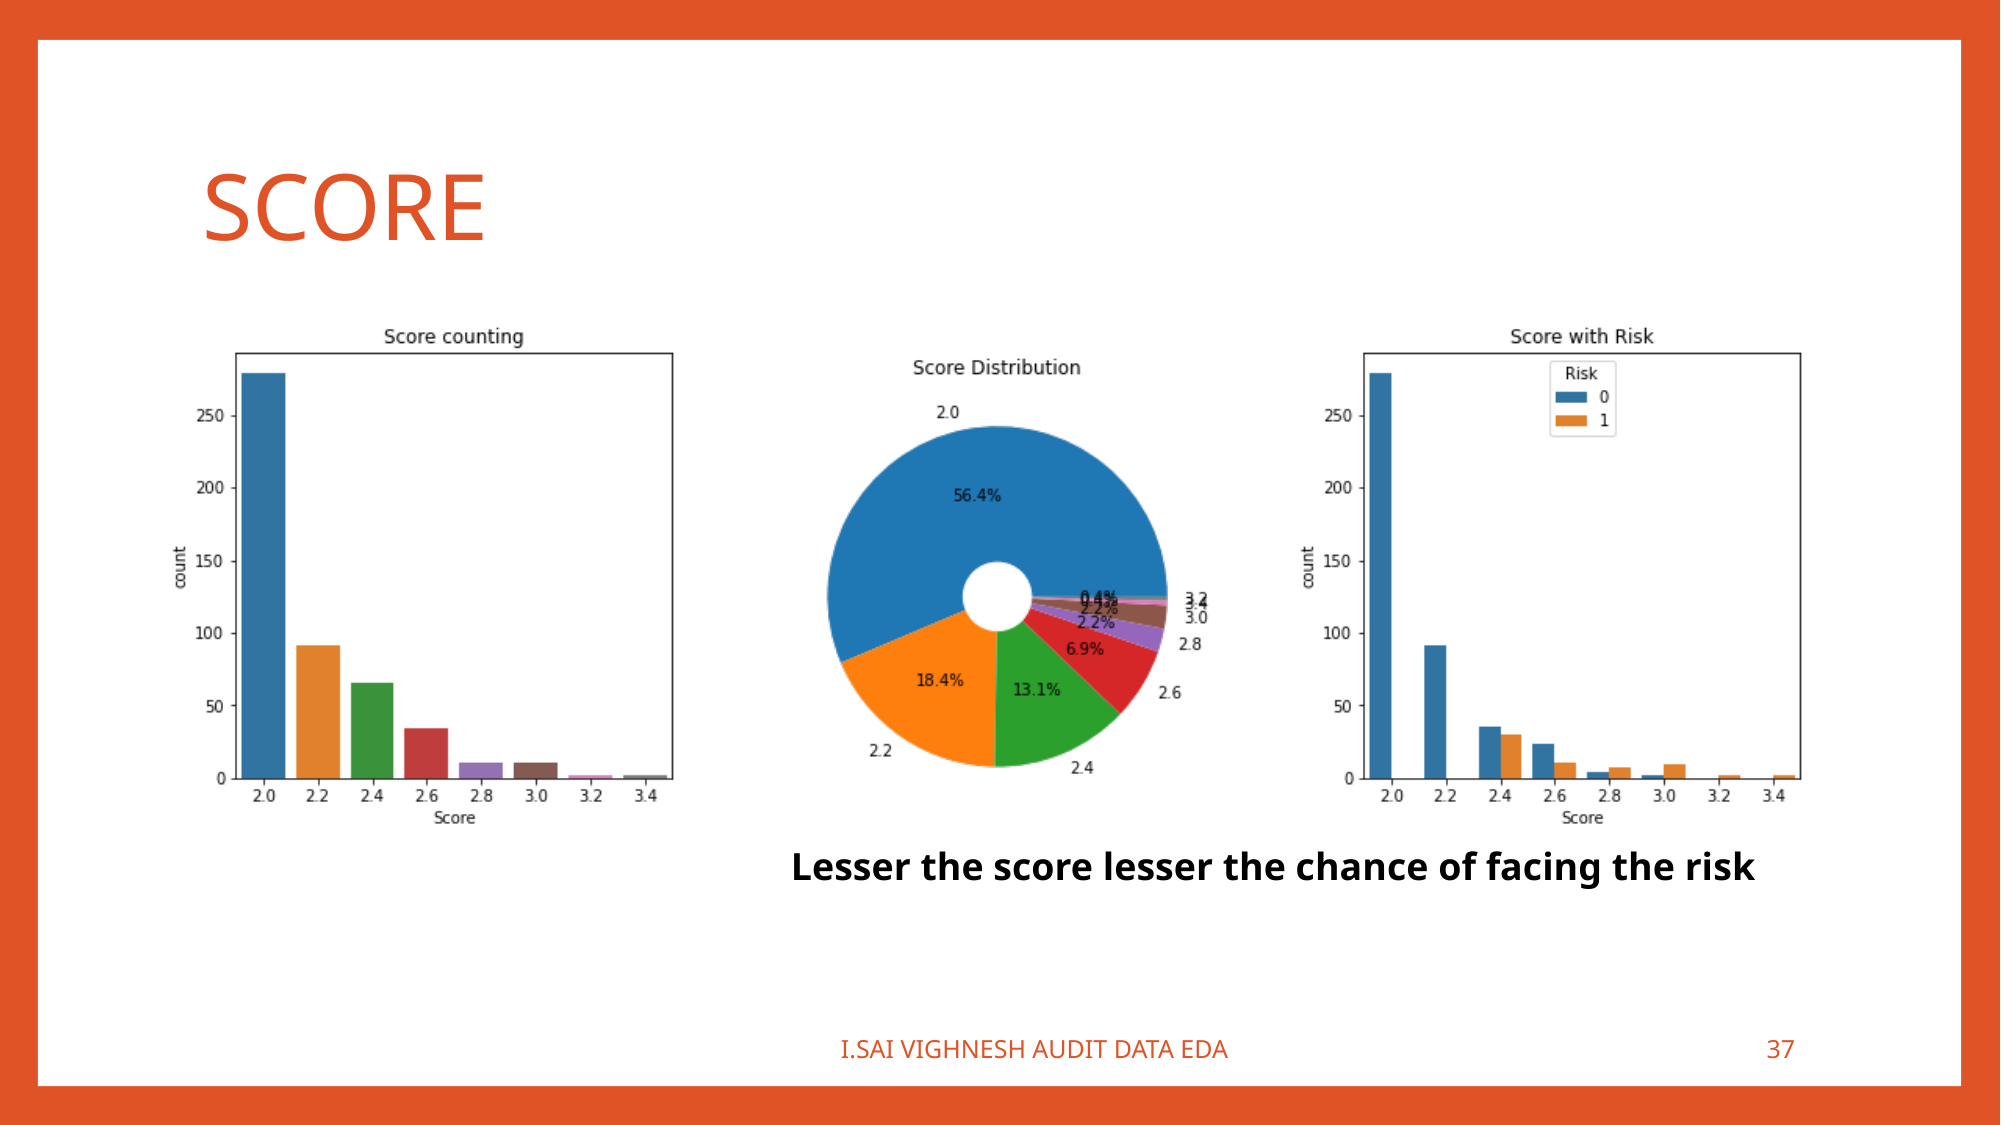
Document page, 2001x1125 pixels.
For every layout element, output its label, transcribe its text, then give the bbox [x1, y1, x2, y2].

slide_number 37 [1530, 1020, 1811, 1081]
picture [1289, 317, 1811, 839]
footer I.SAI VIGHNESH AUDIT DATA EDA [647, 1020, 1422, 1081]
picture [773, 347, 1222, 821]
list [162, 317, 684, 839]
text_box Lesser the score lesser the chance of facing the risk [776, 835, 1772, 896]
title SCORE [187, 99, 1808, 323]
